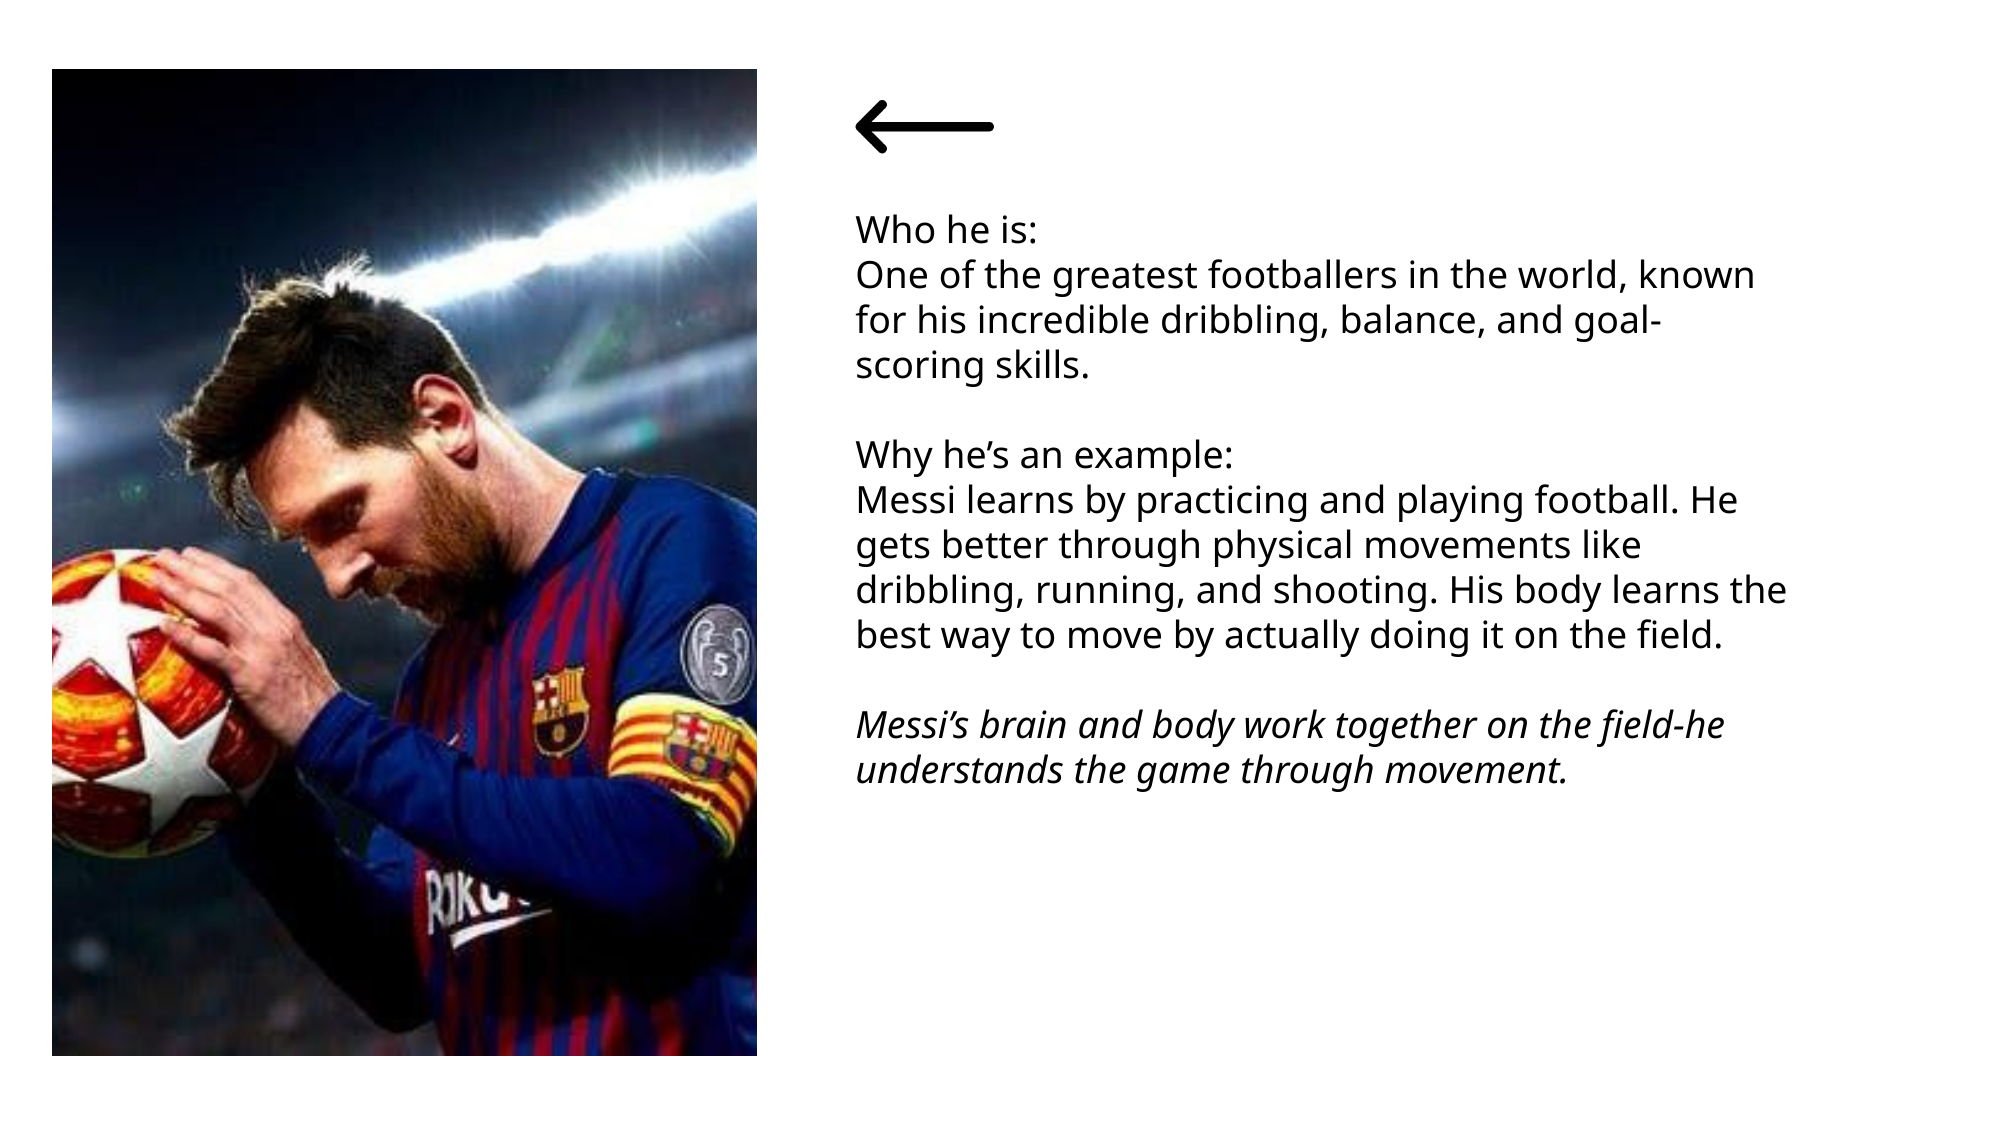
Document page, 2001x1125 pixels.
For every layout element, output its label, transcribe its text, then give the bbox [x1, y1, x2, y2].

picture [52, 69, 757, 1056]
picture [849, 51, 1000, 202]
text_box Who he is: One of the greatest footballers in the world, known for his incredible dribbling, balance, and goal-scoring skills. Why he’s an example: Messi learns by practicing and playing football. He gets better through physical movements like dribbling, running, and shooting. His body learns the best way to move by actually doing it on the field. Messi’s brain and body work together on the field-he understands the game through movement. [840, 198, 1807, 799]
